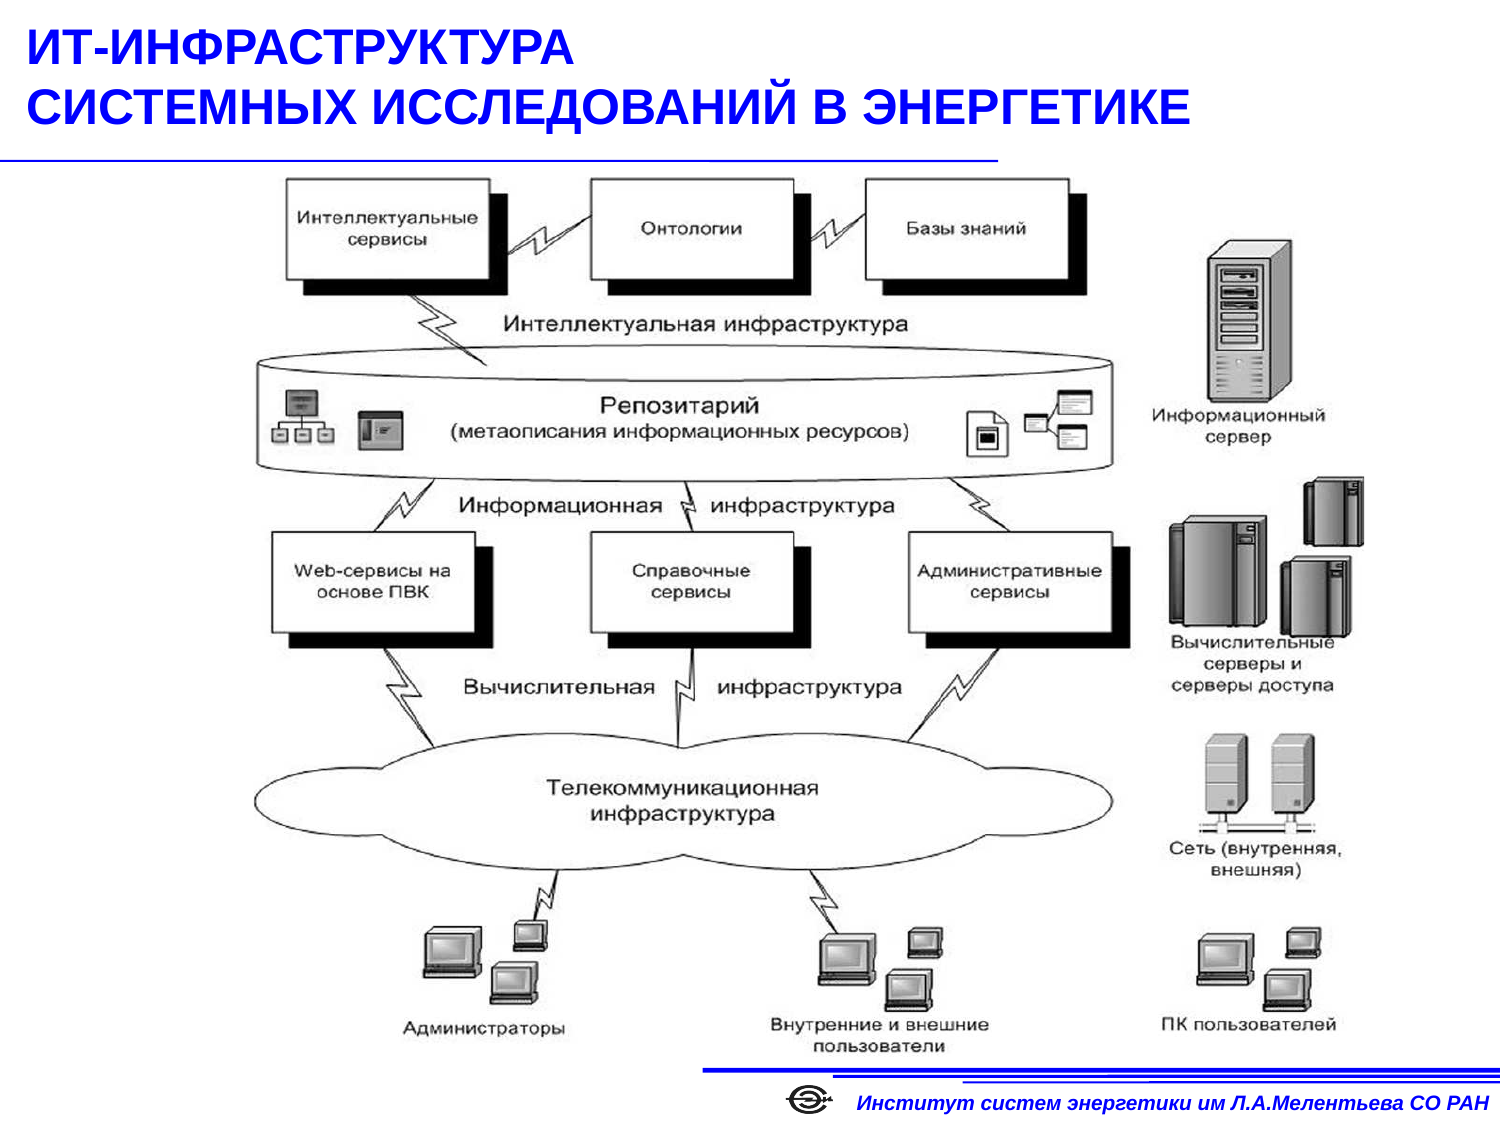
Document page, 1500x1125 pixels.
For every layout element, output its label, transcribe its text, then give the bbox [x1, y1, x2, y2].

picture [253, 177, 1365, 1057]
title ИТ-ИНФРАСТРУКТУРА СИСТЕМНЫХ ИССЛЕДОВАНИЙ В ЭНЕРГЕТИКЕ [11, 7, 1500, 99]
